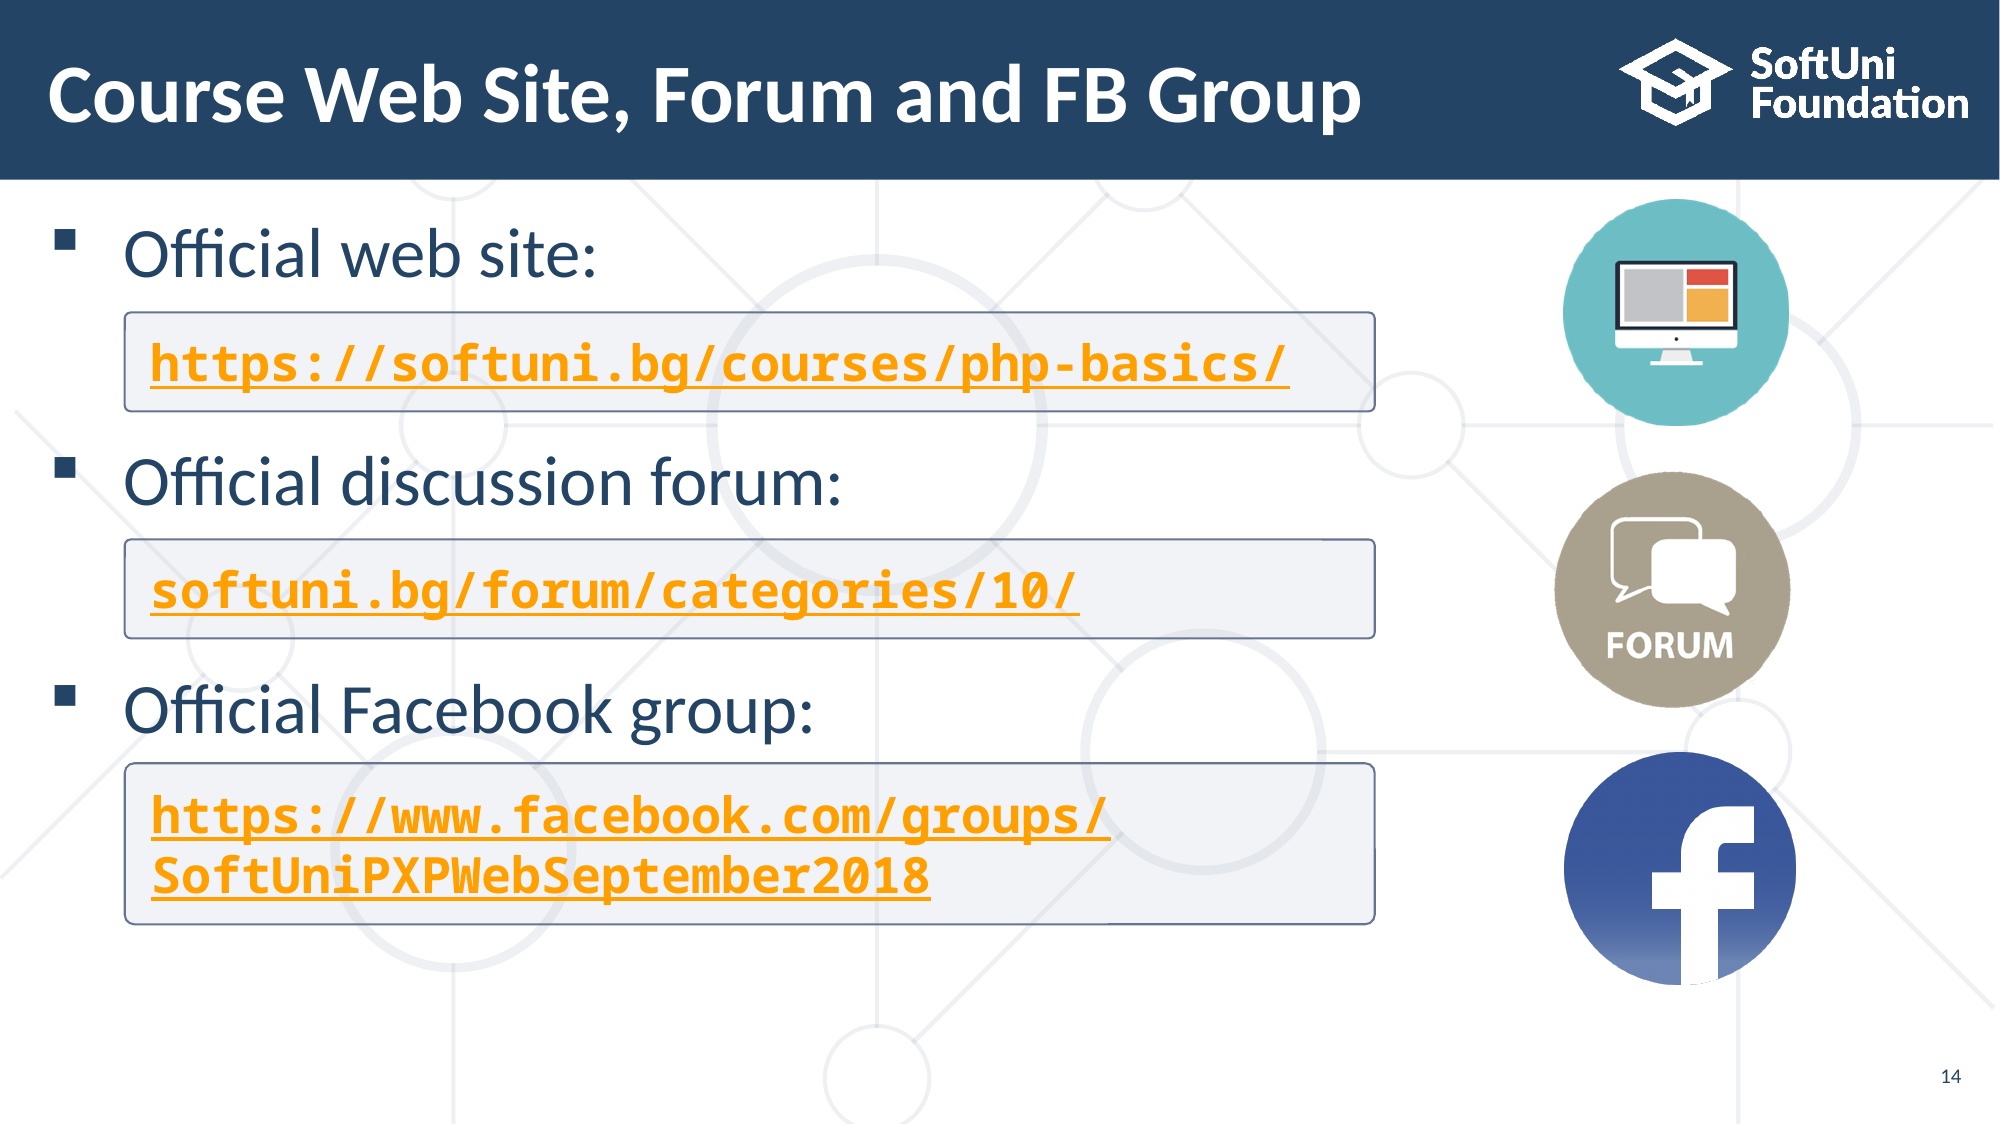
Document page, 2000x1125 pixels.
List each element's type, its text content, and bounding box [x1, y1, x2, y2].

picture [1551, 468, 1793, 710]
list Official web site: Official discussion forum: Official Facebook group: [31, 196, 1970, 1050]
text_box softuni.bg/forum/categories/10/ [124, 539, 1375, 639]
text_box https://www.facebook.com/groups/SoftUniPXPWebSeptember2018 [124, 763, 1375, 925]
picture [1618, 38, 1968, 126]
slide_number 14 [1896, 1049, 1968, 1101]
title Course Web Site, Forum and FB Group [31, 16, 1591, 162]
picture [1563, 752, 1797, 985]
text_box https://softuni.bg/courses/php-basics/ [124, 312, 1375, 412]
picture [1563, 199, 1790, 426]
